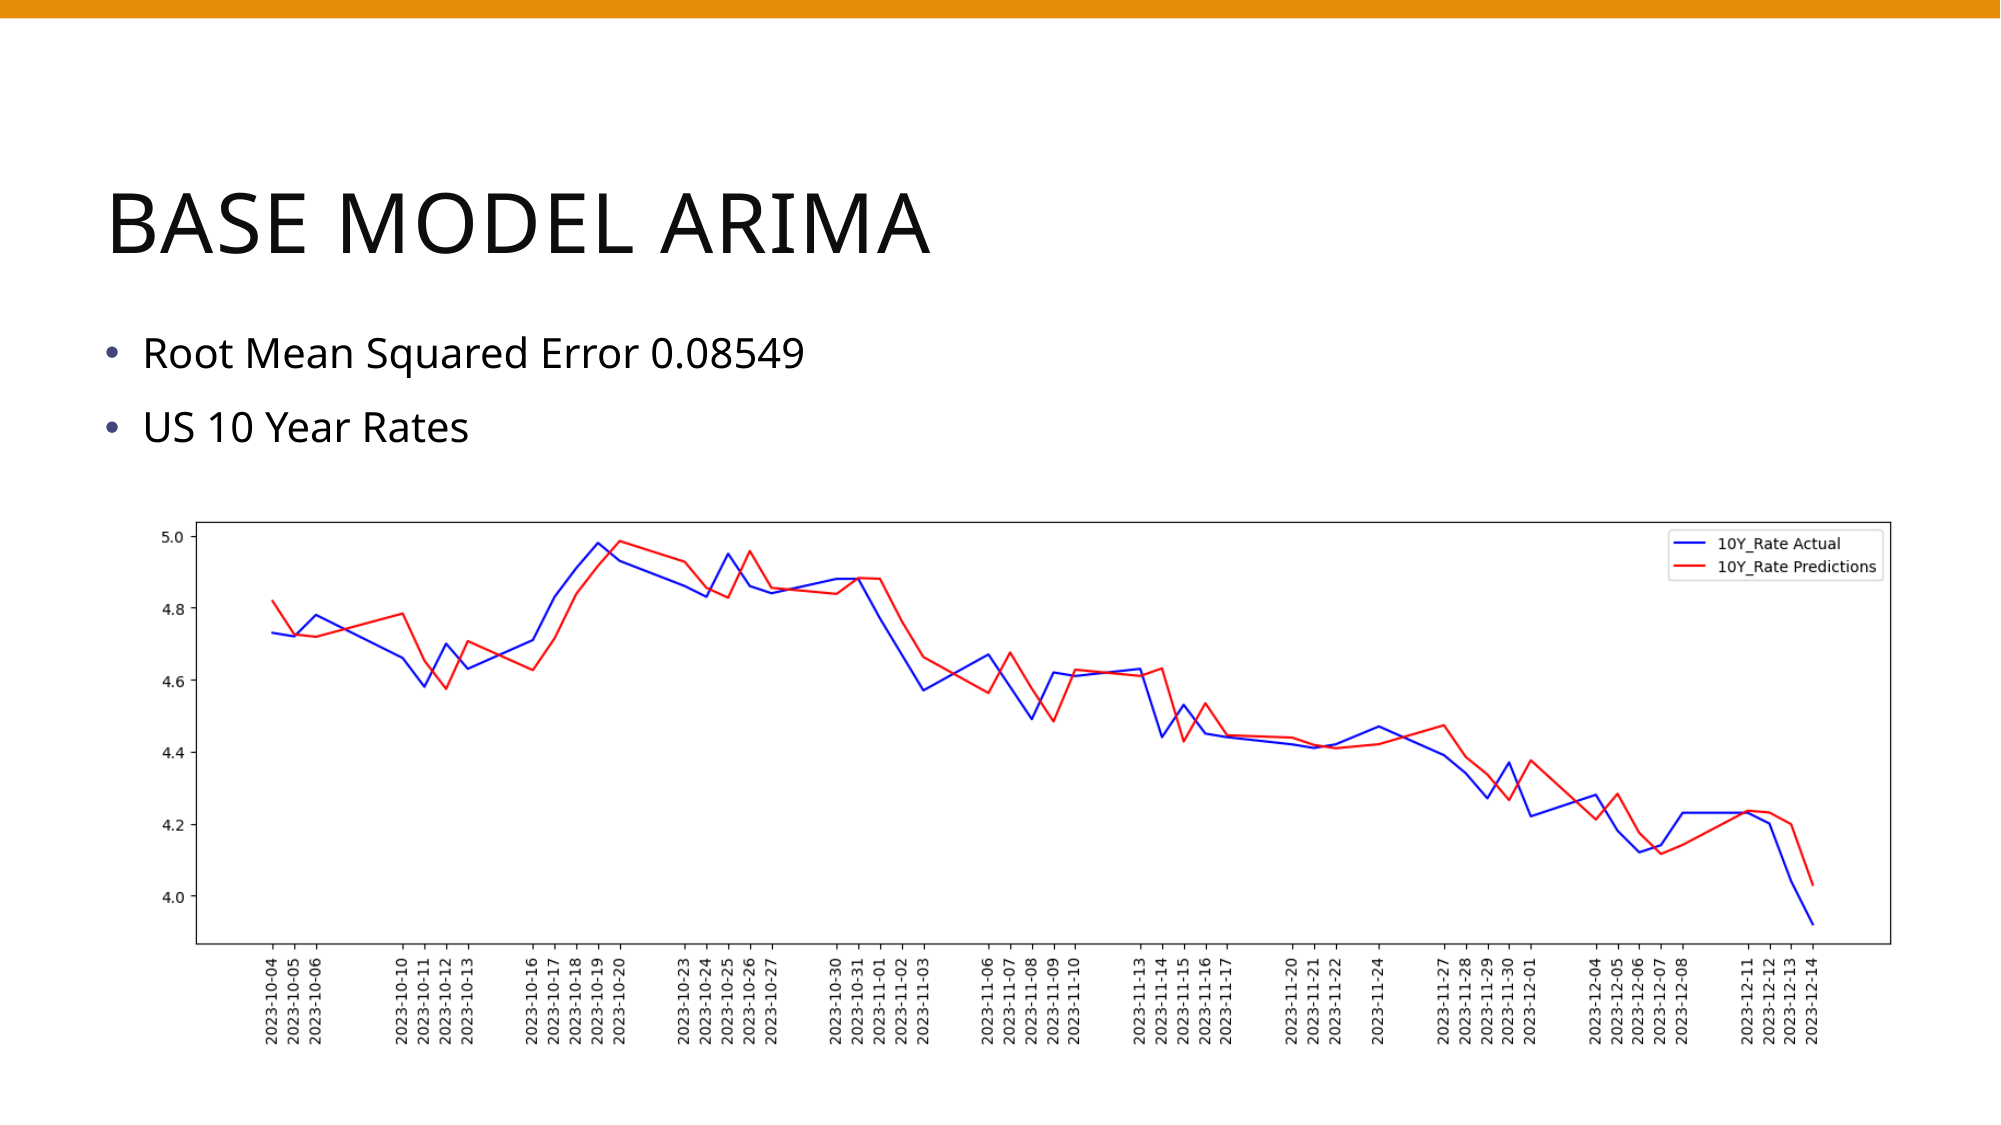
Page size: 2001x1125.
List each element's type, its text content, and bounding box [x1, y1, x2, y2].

title BASE MODEL ARIMA [90, 162, 1863, 279]
list Root Mean Squared Error 0.08549 US 10 Year Rates [89, 324, 1778, 926]
picture [149, 512, 1901, 1053]
